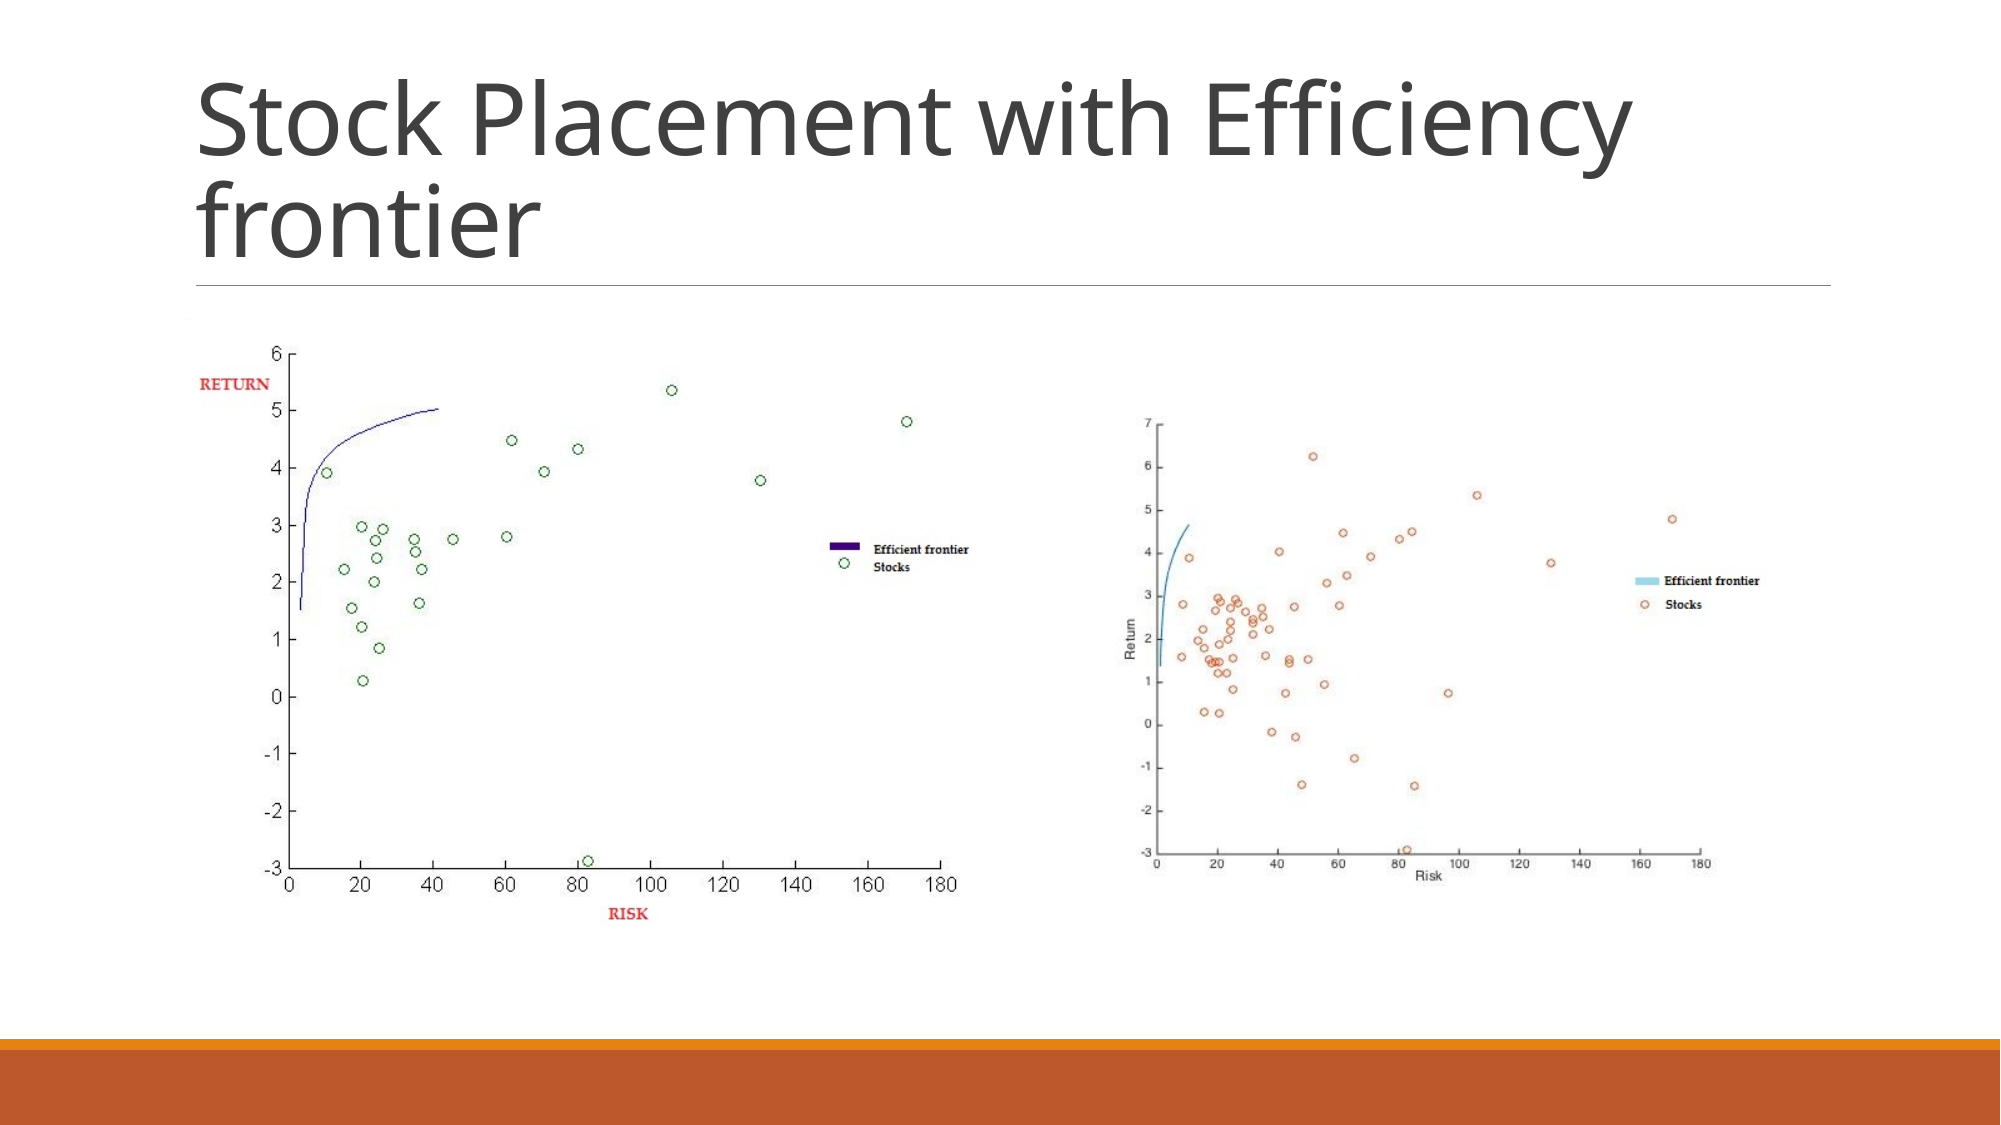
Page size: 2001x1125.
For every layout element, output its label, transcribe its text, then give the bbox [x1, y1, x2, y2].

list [179, 306, 1021, 938]
picture [1065, 386, 1767, 913]
title Stock Placement with Efficiency frontier [180, 47, 1830, 285]
